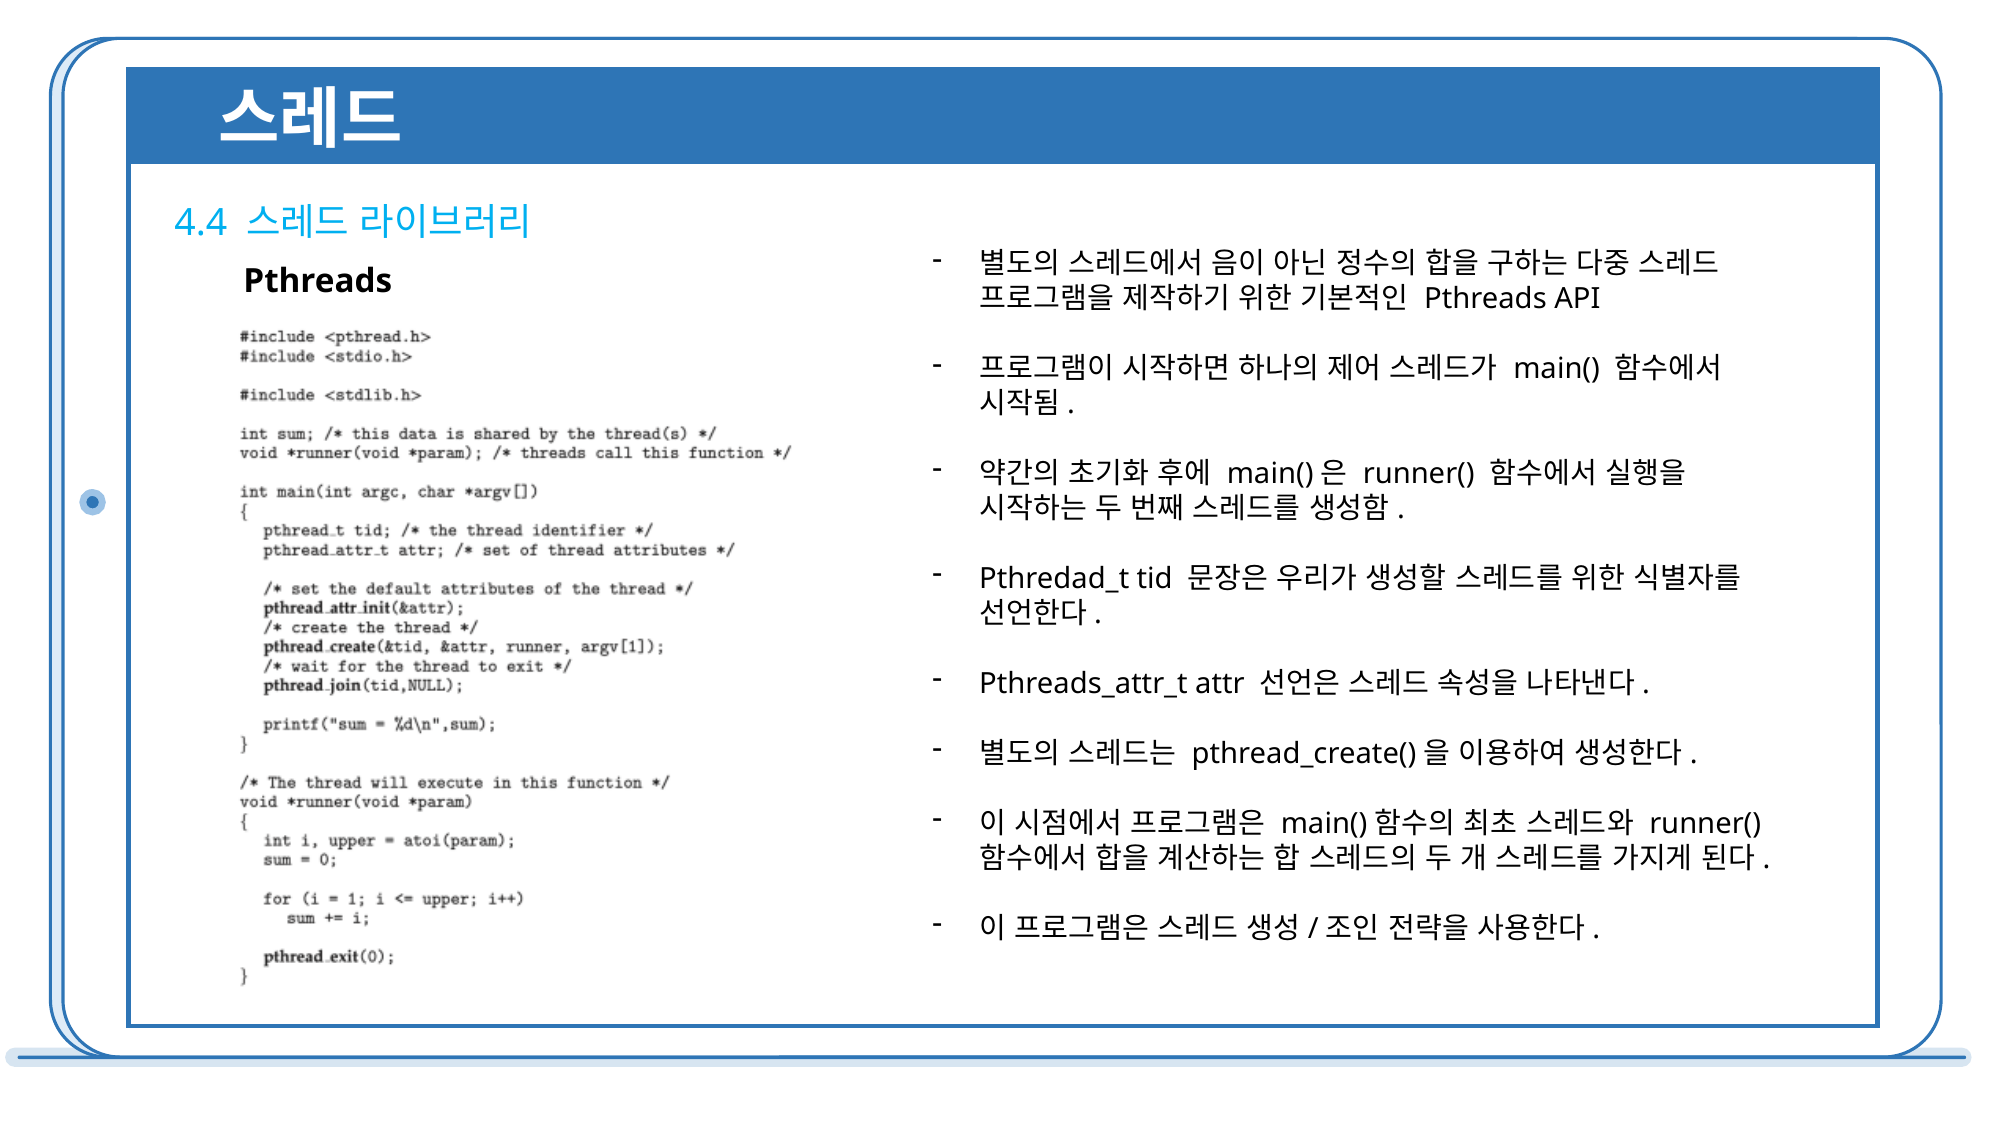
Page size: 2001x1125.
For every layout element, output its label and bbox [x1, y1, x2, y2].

picture [228, 323, 796, 996]
text_box [5, 38, 1972, 1067]
